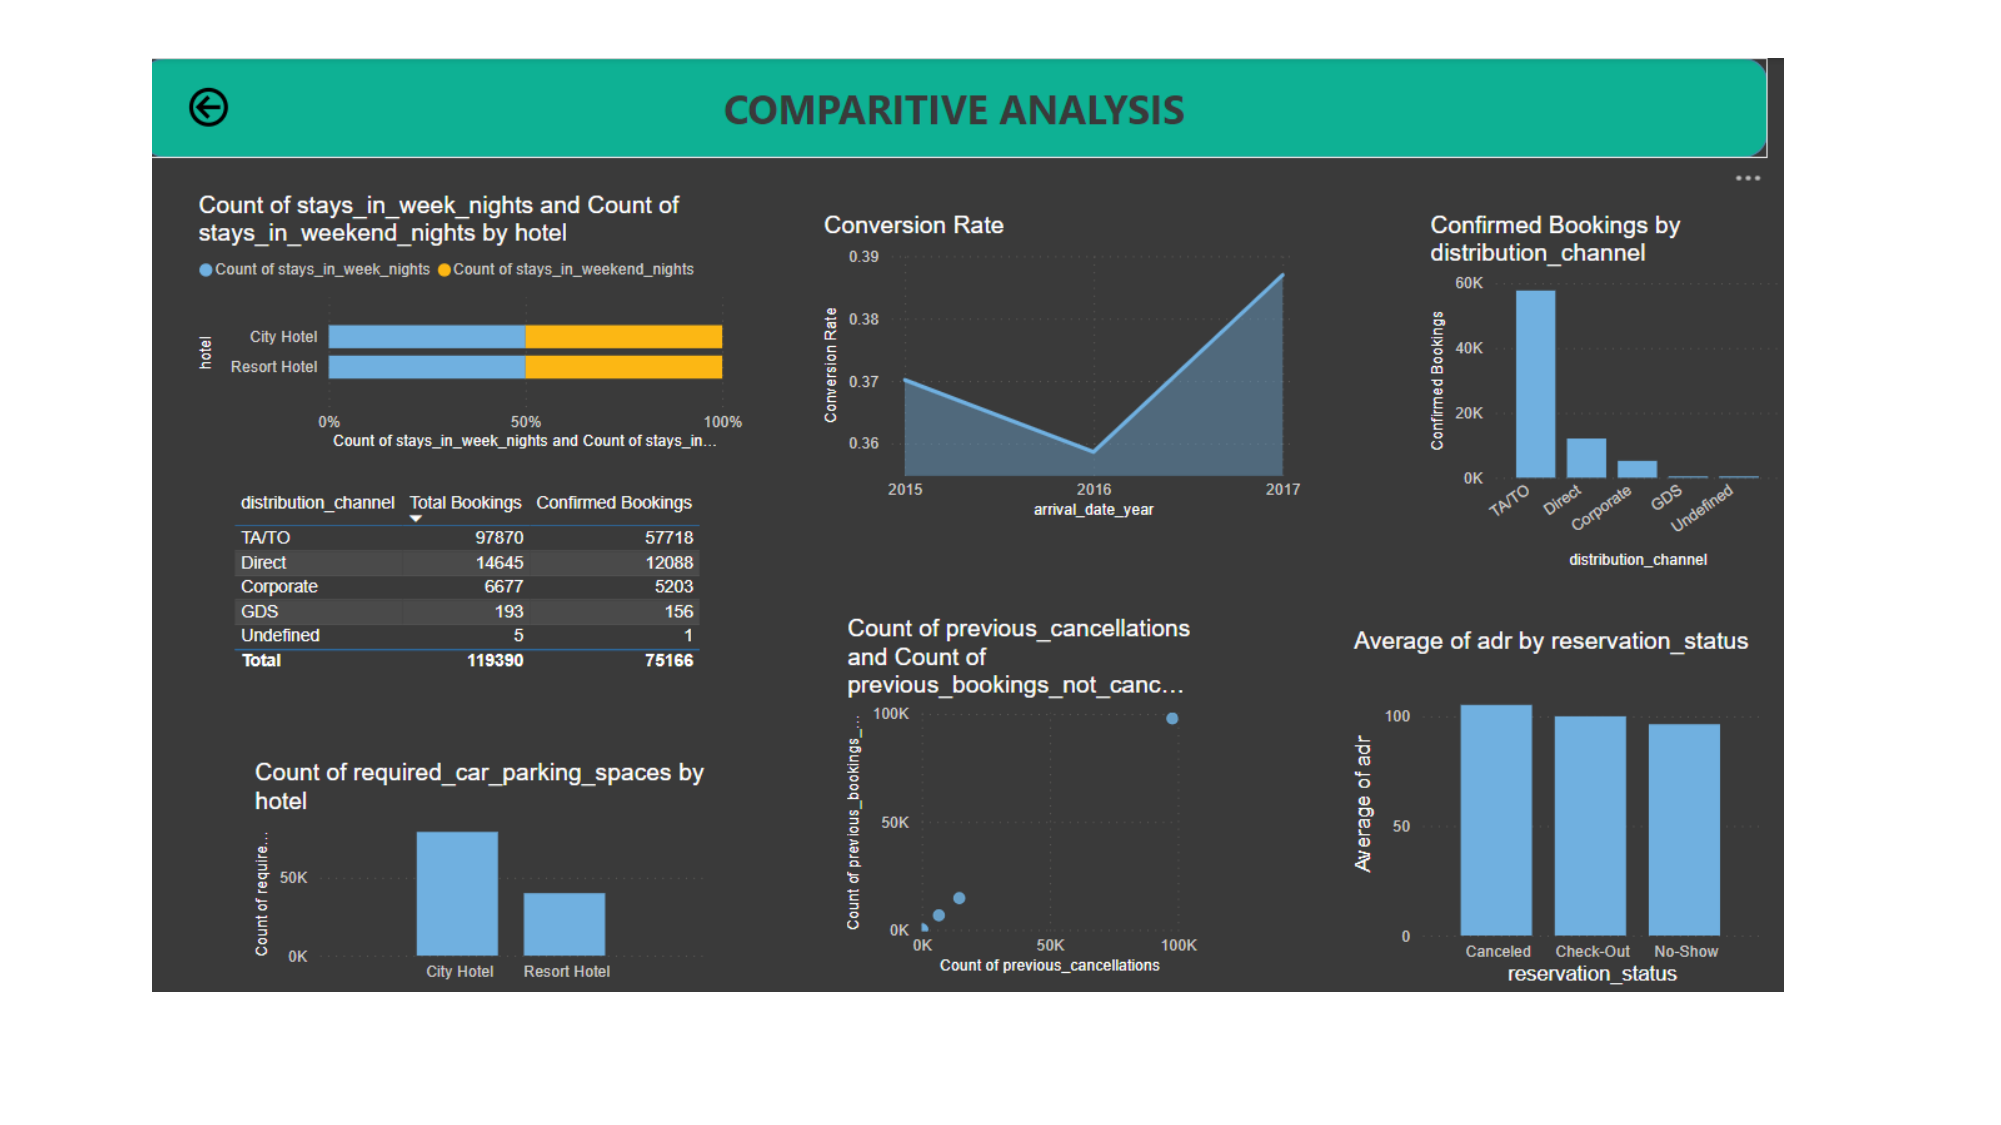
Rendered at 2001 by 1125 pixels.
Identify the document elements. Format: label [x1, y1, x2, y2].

picture [152, 58, 1784, 992]
